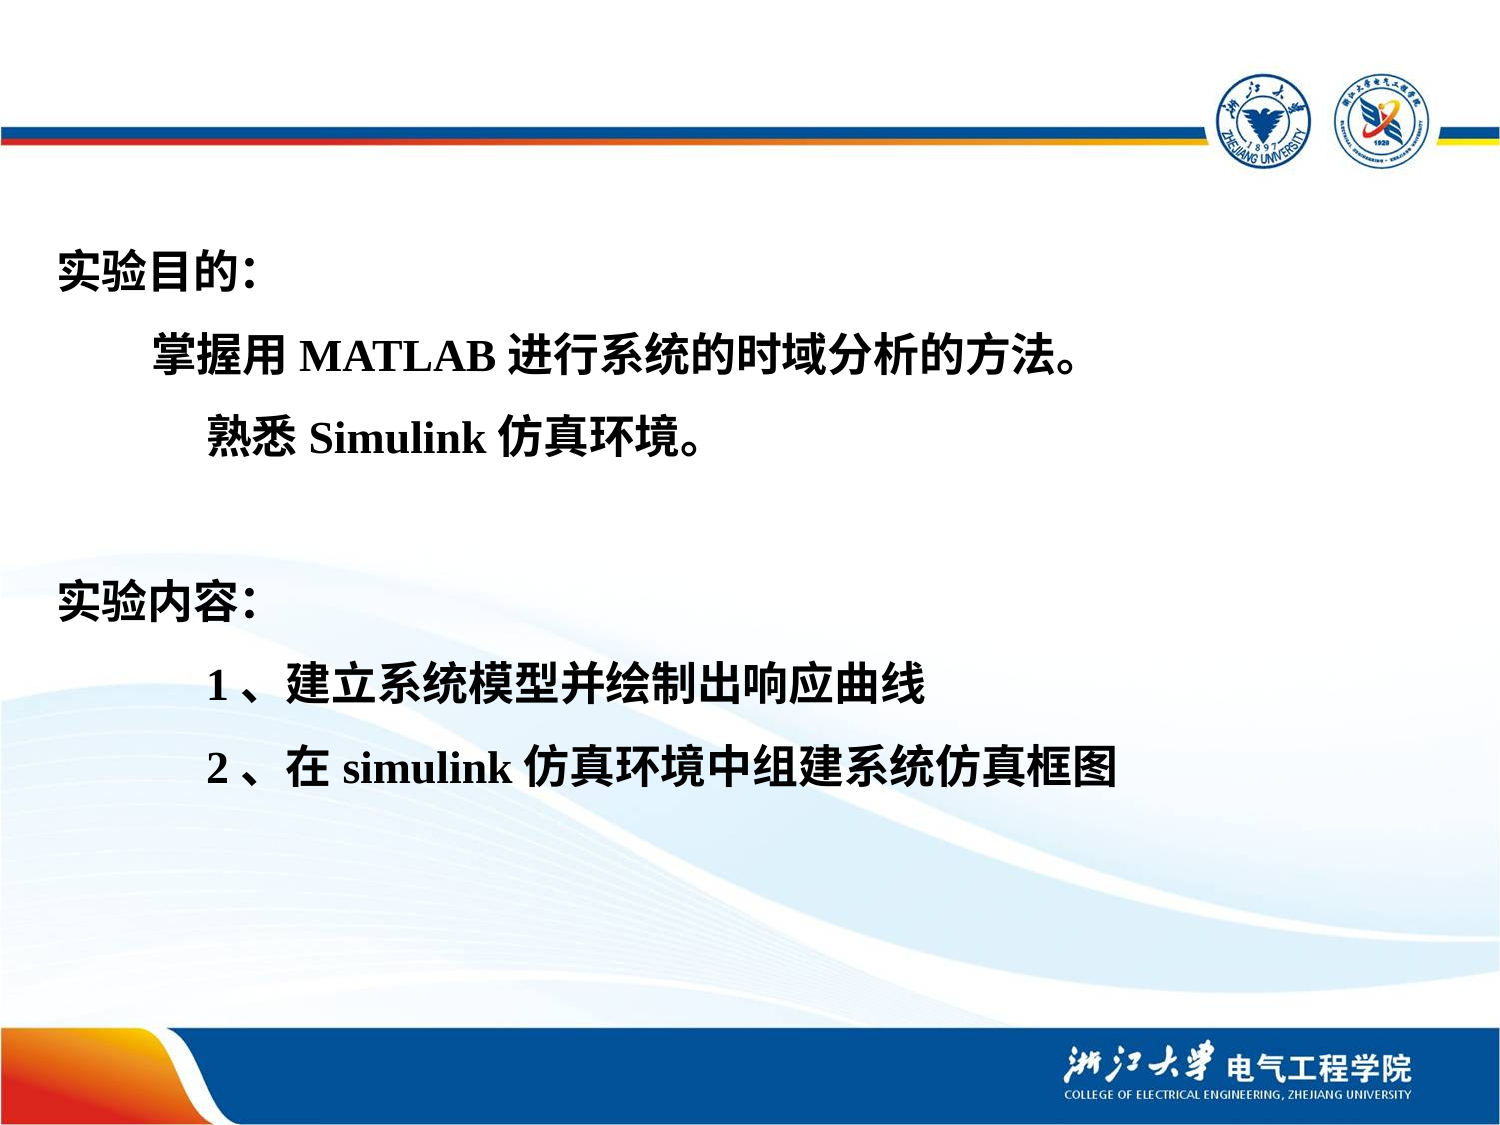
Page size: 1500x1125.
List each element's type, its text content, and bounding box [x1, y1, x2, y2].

picture [0, 0, 1500, 1125]
text_box 实验目的： 掌握用MATLAB进行系统的时域分析的方法。 熟悉Simulink仿真环境。 实验内容： 1、建立系统模型并绘制出响应曲线 2、在simulink仿真环境中组建系统仿真框图 [41, 208, 1459, 965]
